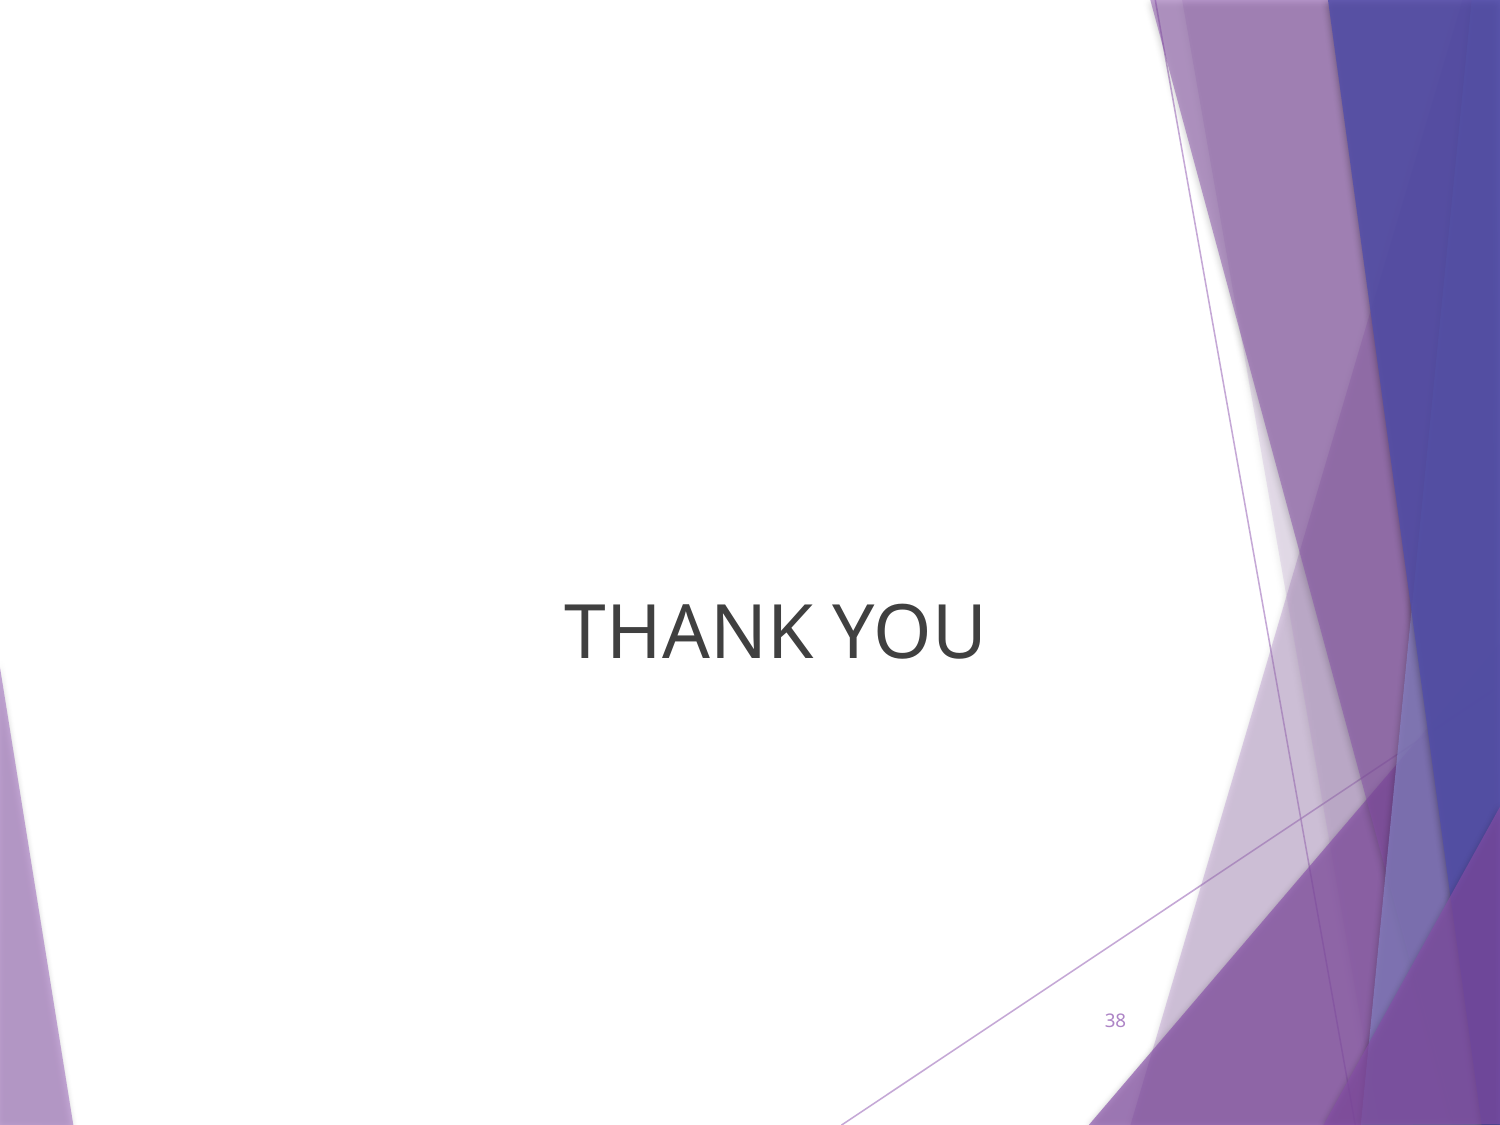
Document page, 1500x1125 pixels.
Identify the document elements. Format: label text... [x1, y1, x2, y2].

slide_number 38 [1057, 1005, 1142, 1051]
list THANK YOU [99, 354, 749, 992]
text_box [749, 262, 1338, 1005]
